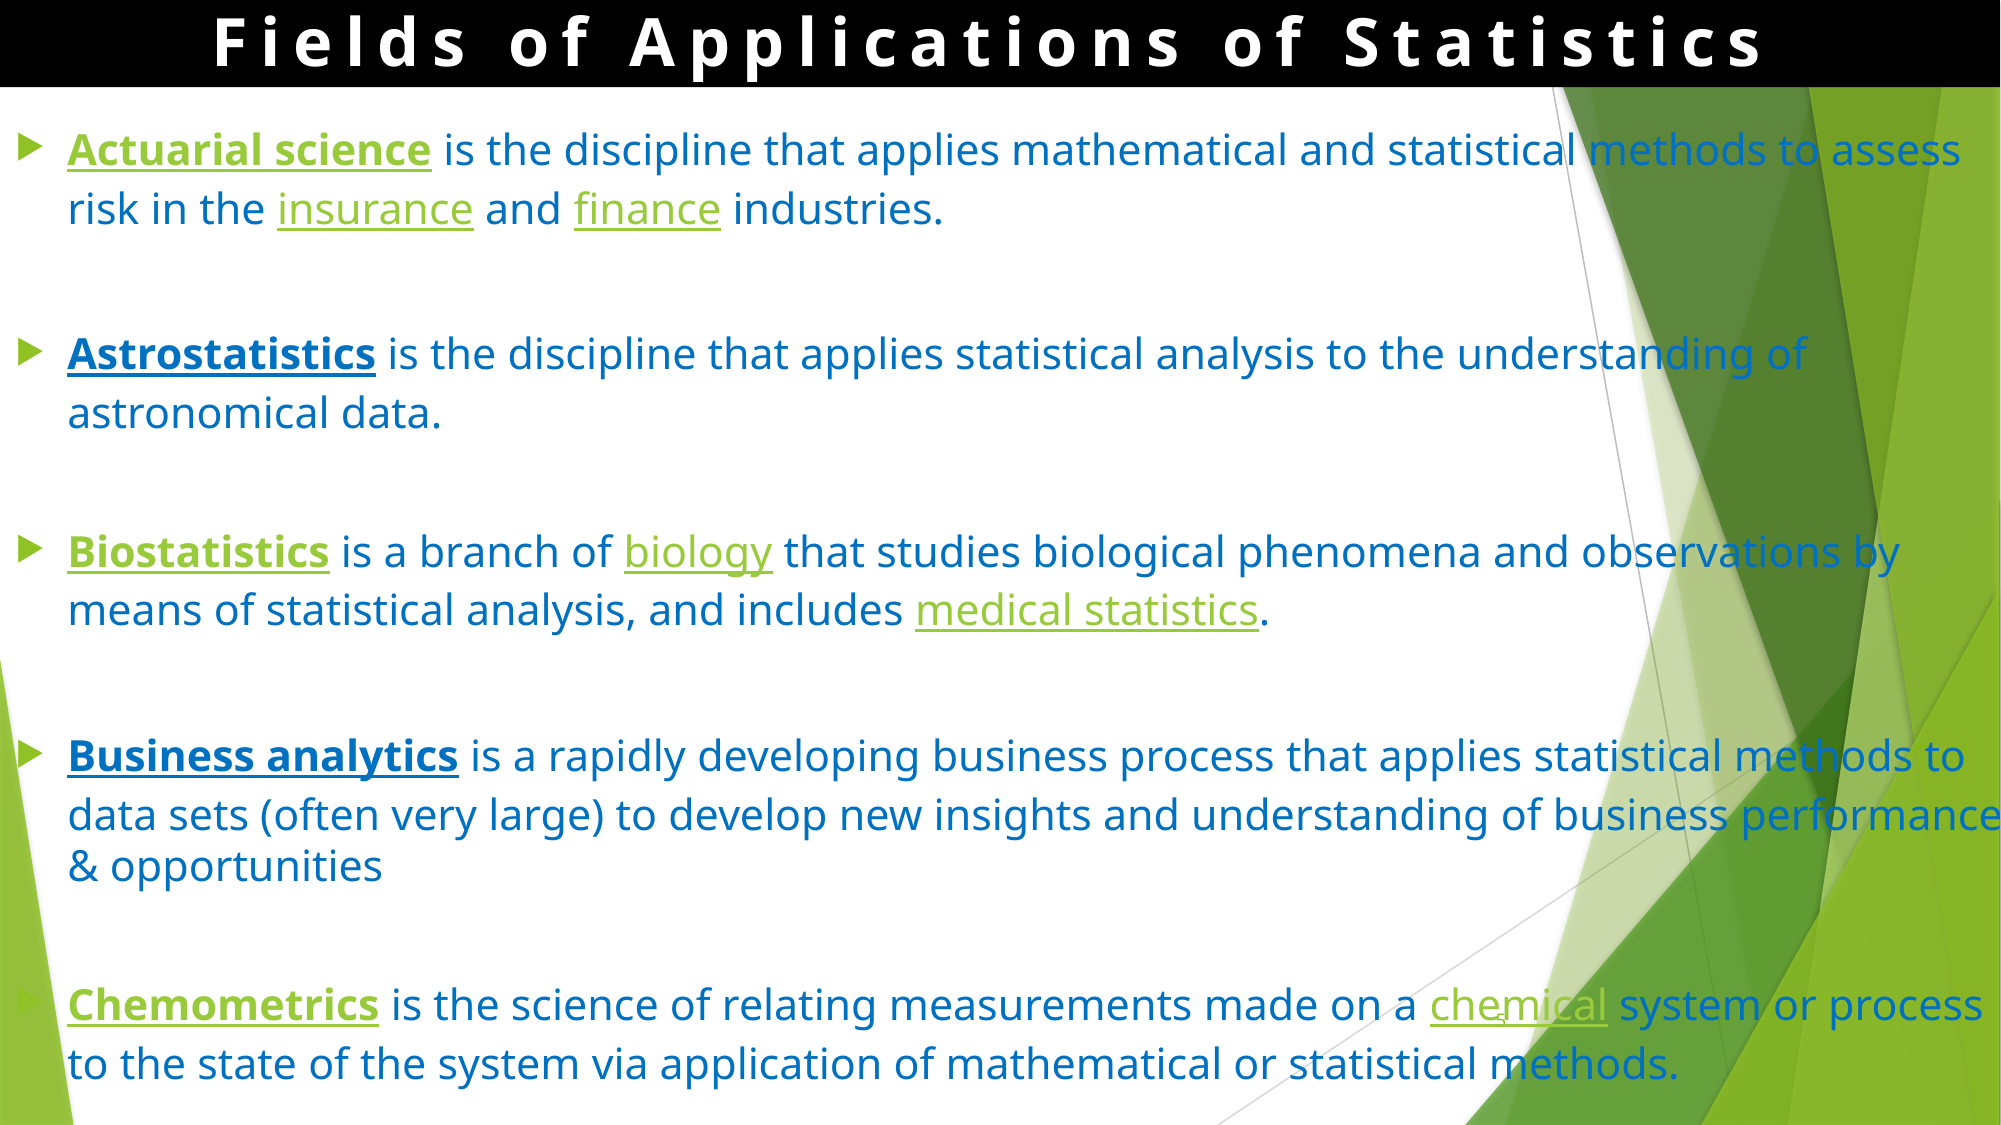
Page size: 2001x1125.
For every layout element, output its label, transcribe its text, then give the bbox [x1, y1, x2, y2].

title Fields of Applications of Statistics [0, 0, 2000, 88]
slide_number 5 [1409, 991, 1522, 1051]
list Actuarial science is the discipline that applies mathematical and statistical methods to assess risk in the insurance and finance industries. Astrostatistics is the discipline that applies statistical analysis to the understanding of astronomical data. Biostatistics is a branch of biology that studies biological phenomena and observations by means of statistical analysis, and includes medical statistics. Business analytics is a rapidly developing business process that applies statistical methods to data sets (often very large) to develop new insights and understanding of business performance & opportunities Chemometrics is the science of relating measurements made on a chemical system or process to the state of the system via application of mathematical or statistical methods. [0, 115, 2000, 1103]
